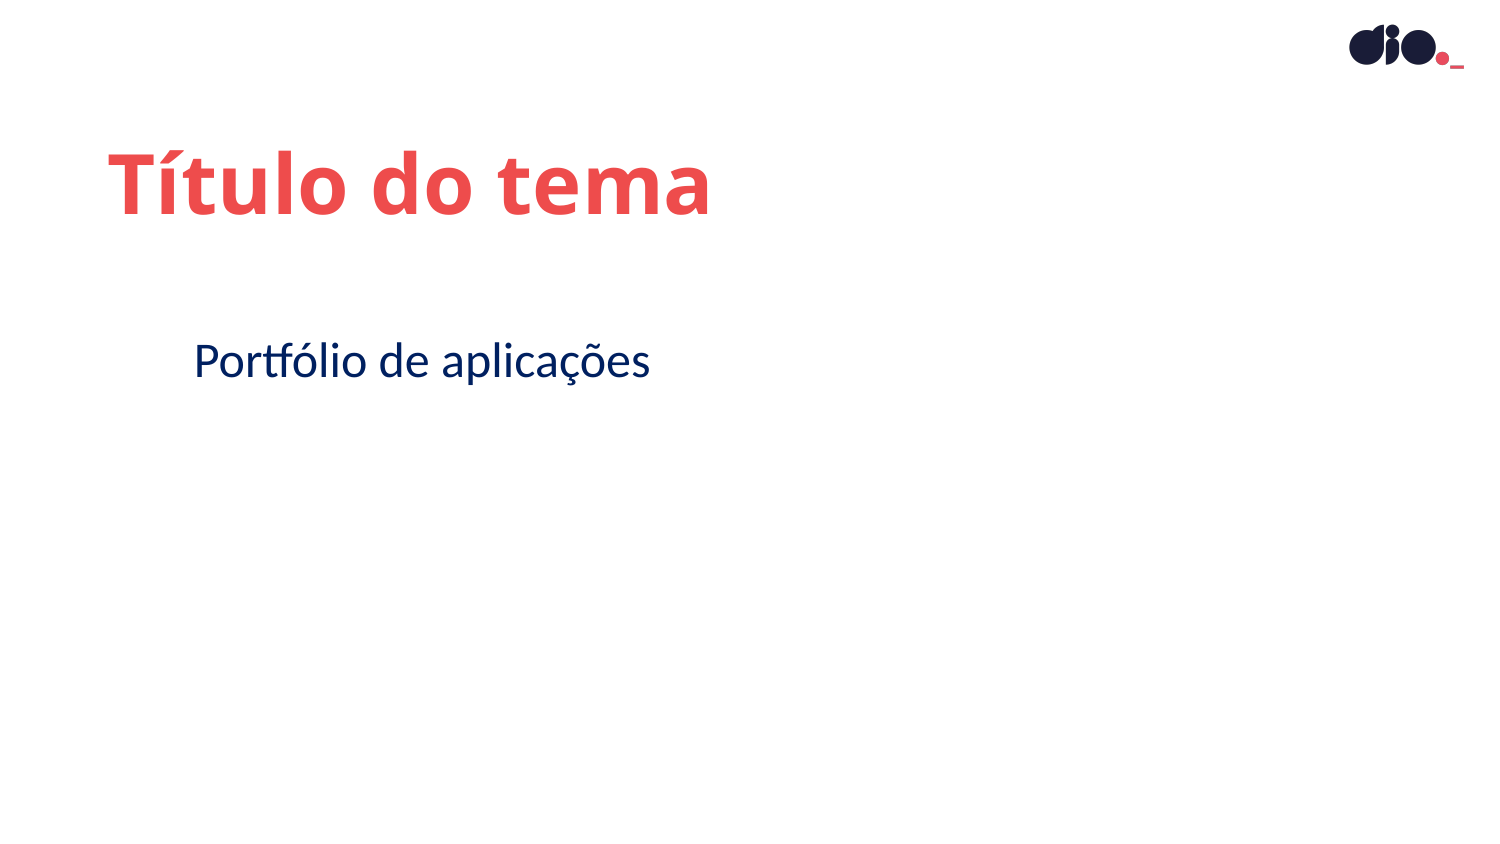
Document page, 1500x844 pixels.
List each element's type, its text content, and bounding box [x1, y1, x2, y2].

text_box Portfólio de aplicações [166, 323, 1300, 392]
text_box Título do tema [92, 104, 1309, 243]
picture [1334, 15, 1474, 78]
